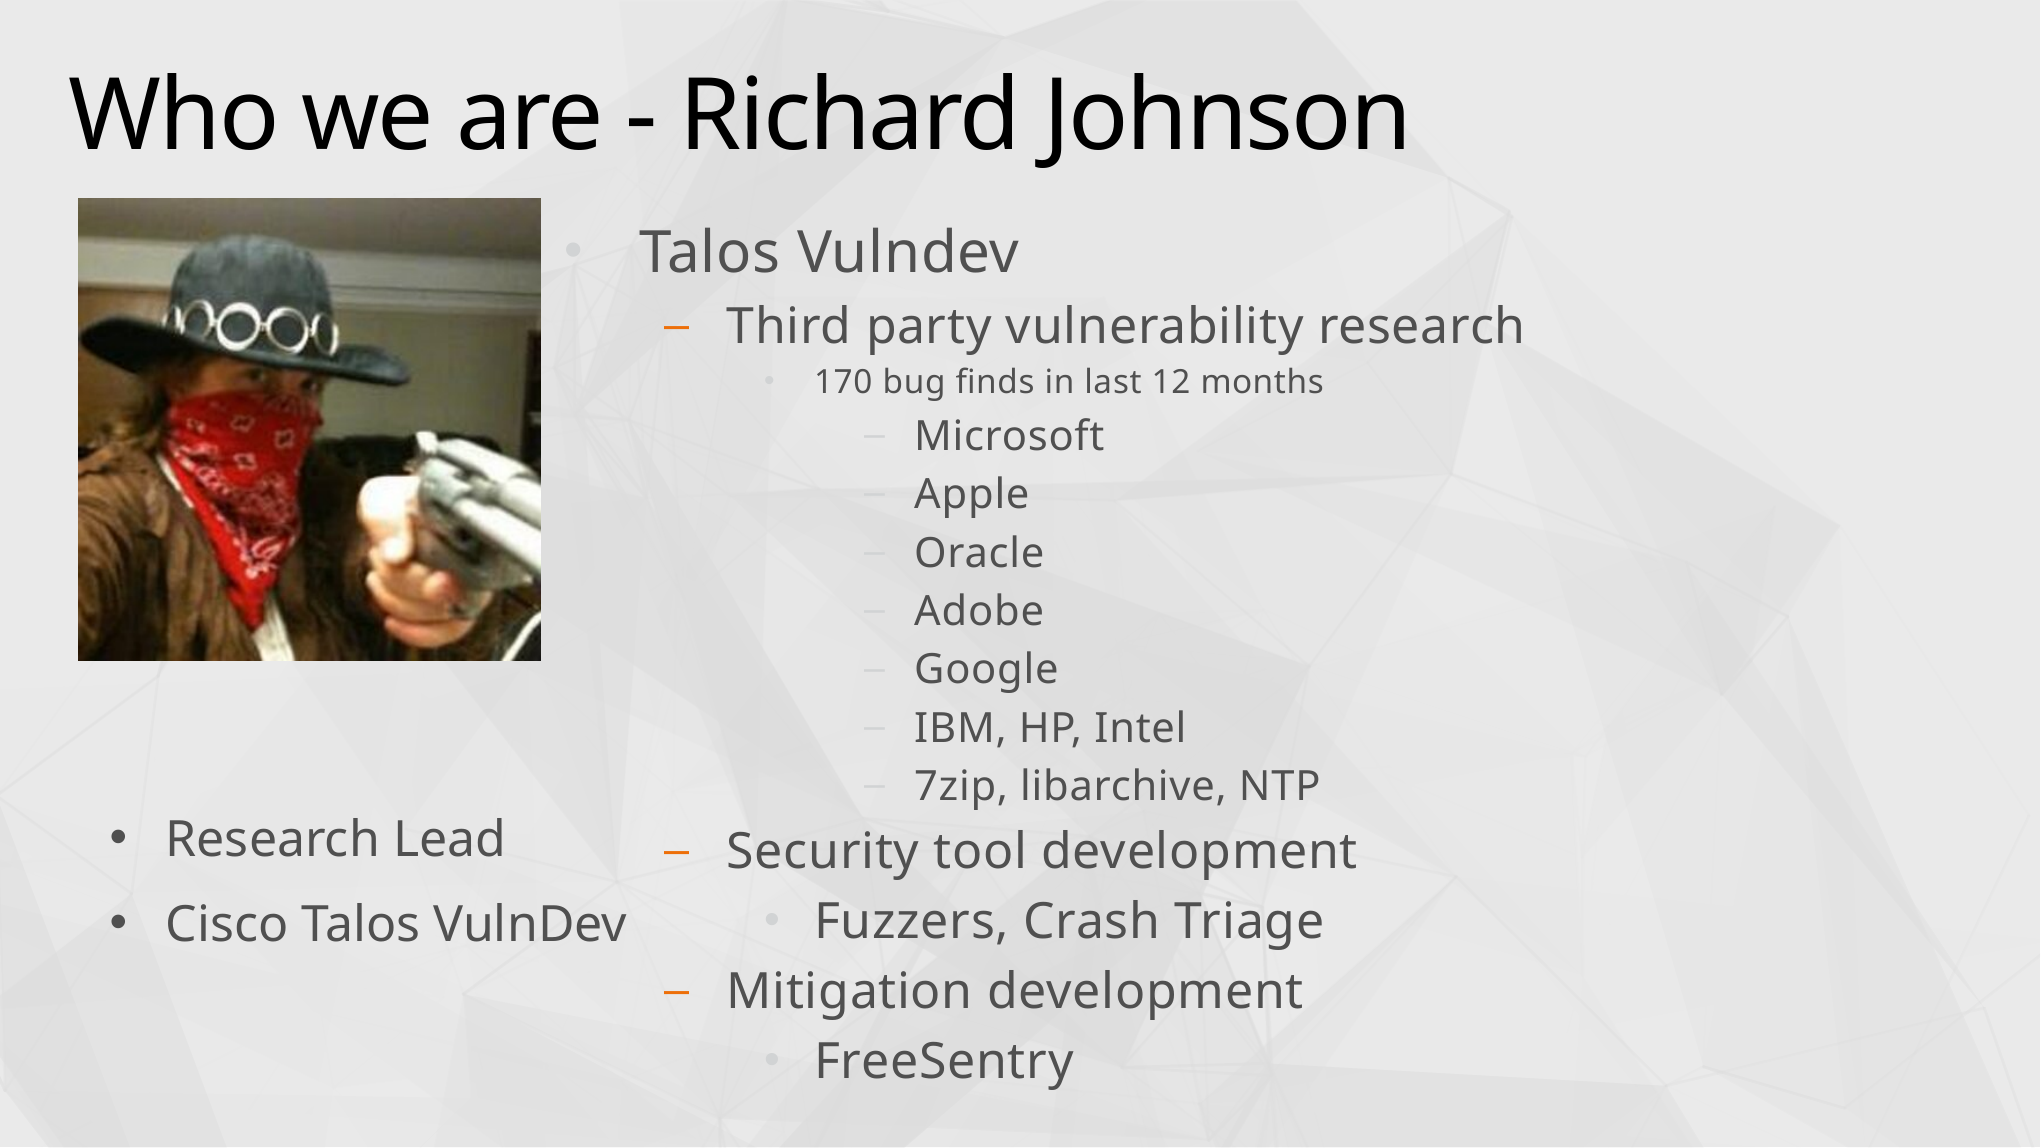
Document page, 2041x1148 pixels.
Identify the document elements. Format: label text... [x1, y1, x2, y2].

text_box Talos Vulndev Third party vulnerability research 170 bug finds in last 12 months Microsoft Apple Oracle Adobe Google IBM, HP, Intel 7zip, libarchive, NTP Security tool development Fuzzers, Crash Triage Mitigation development FreeSentry [540, 959, 1933, 1148]
picture [0, 0, 2041, 1148]
text_box Talos Vulndev Third party vulnerability research 170 bug finds in last 12 months Microsoft Apple Oracle Adobe Google IBM, HP, Intel 7zip, libarchive, NTP Security tool development Fuzzers, Crash Triage Mitigation development FreeSentry [540, 198, 1933, 798]
text_box Research Lead Cisco Talos VulnDev [57, 798, 1933, 959]
title Who we are - Richard Johnson [45, 48, 1996, 199]
